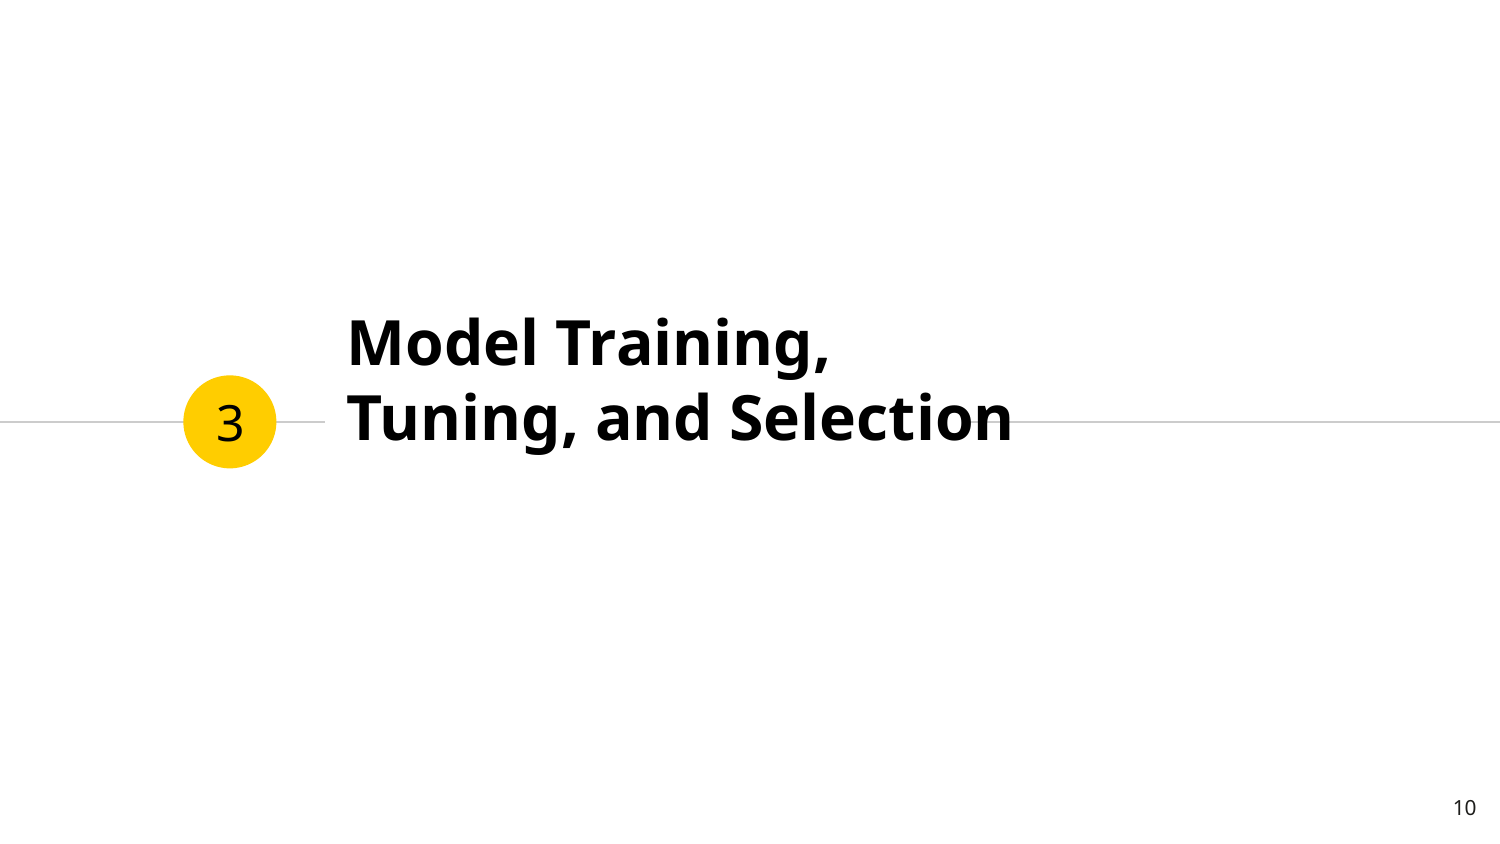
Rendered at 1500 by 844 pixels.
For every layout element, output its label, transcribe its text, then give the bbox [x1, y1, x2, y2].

title Model Training, Tuning, and Selection [331, 277, 1035, 469]
text_box 3 [186, 375, 276, 468]
slide_number ‹#› [1401, 779, 1492, 844]
